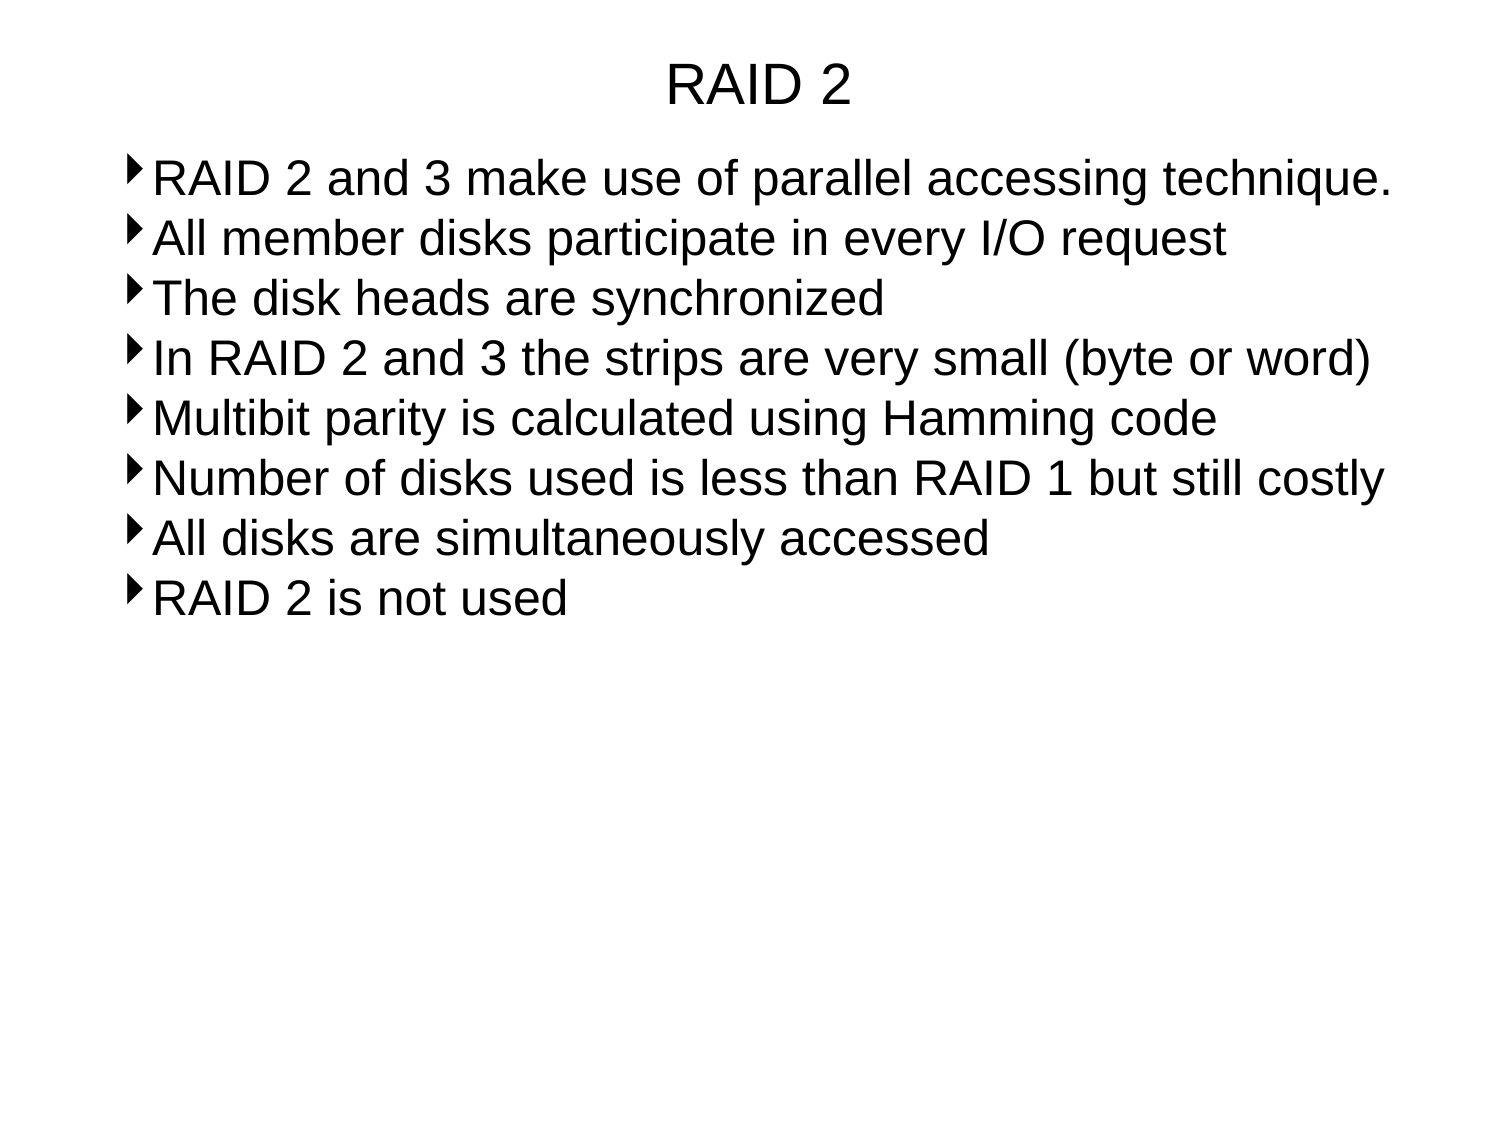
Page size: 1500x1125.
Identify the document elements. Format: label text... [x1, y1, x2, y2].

text_box RAID 2 and 3 make use of parallel accessing technique. All member disks participate in every I/O request The disk heads are synchronized In RAID 2 and 3 the strips are very small (byte or word) Multibit parity is calculated using Hamming code Number of disks used is less than RAID 1 but still costly All disks are simultaneously accessed RAID 2 is not used [97, 138, 1412, 979]
text_box RAID 2 [306, 38, 1212, 124]
